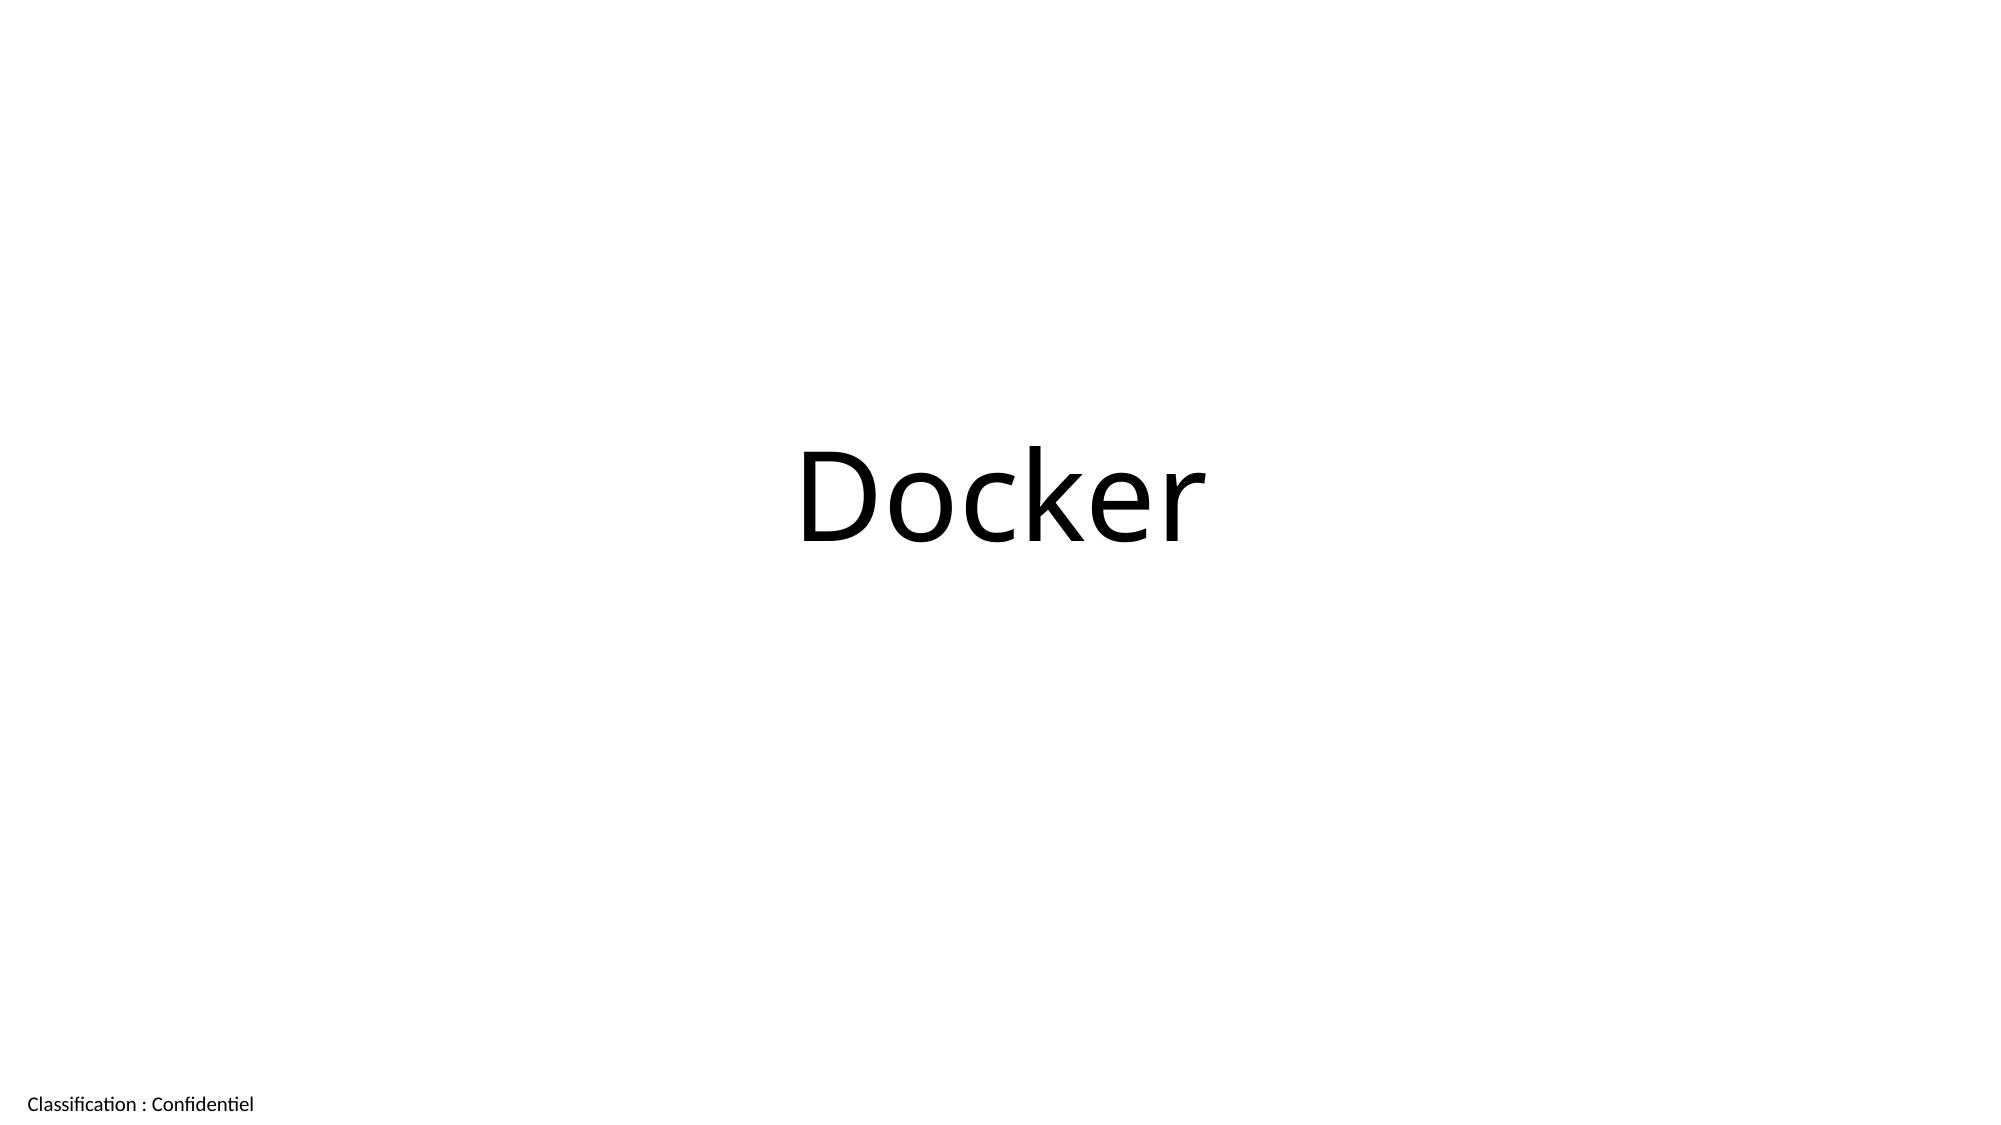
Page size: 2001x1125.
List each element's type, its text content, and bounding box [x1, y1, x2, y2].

title Docker [249, 184, 1750, 576]
